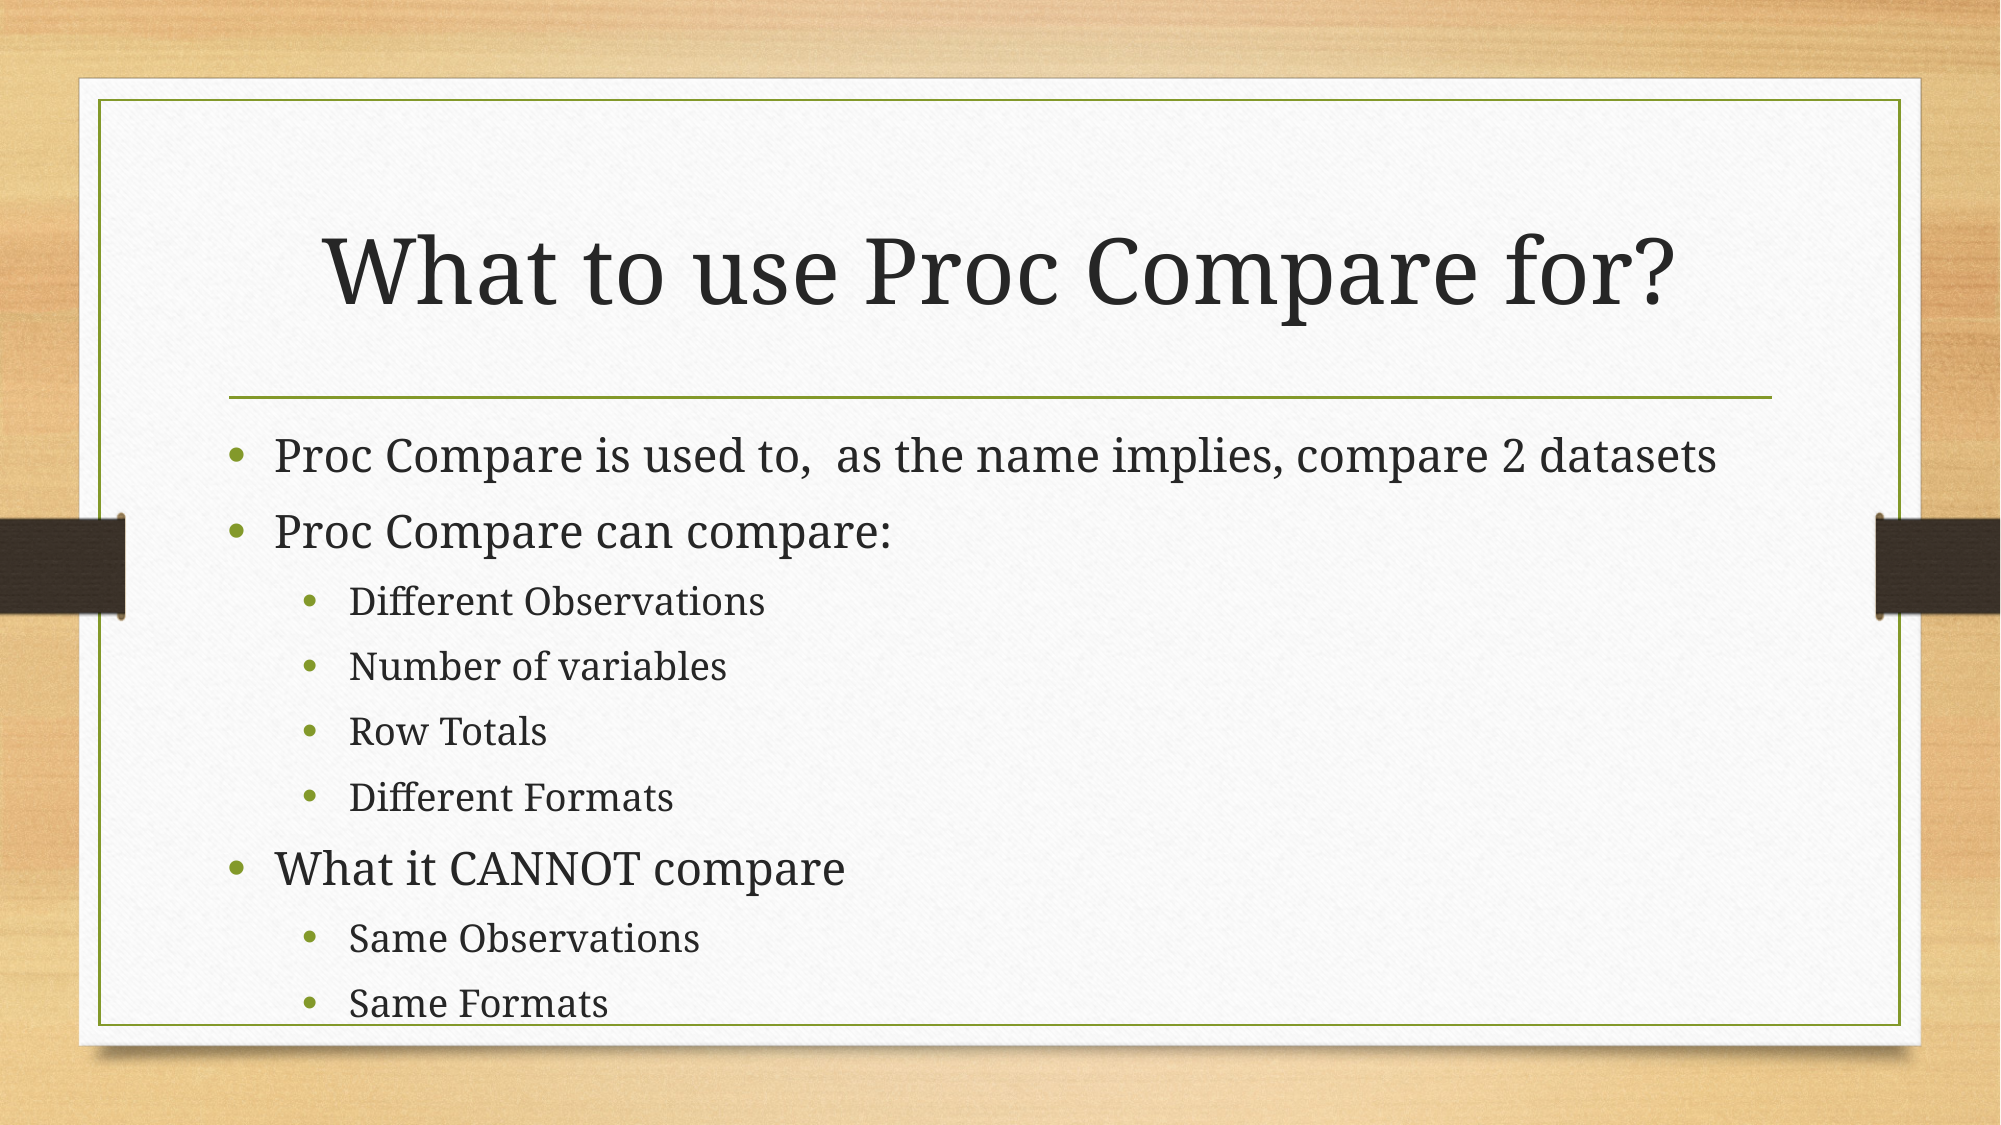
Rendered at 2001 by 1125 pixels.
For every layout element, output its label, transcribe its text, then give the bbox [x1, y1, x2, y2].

picture [0, 0, 2001, 1125]
list Proc Compare is used to, as the name implies, compare 2 datasets Proc Compare can compare: Different Observations Number of variables Row Totals Different Formats What it CANNOT compare Same Observations Same Formats [212, 419, 1788, 1037]
title What to use Proc Compare for? [212, 161, 1788, 375]
